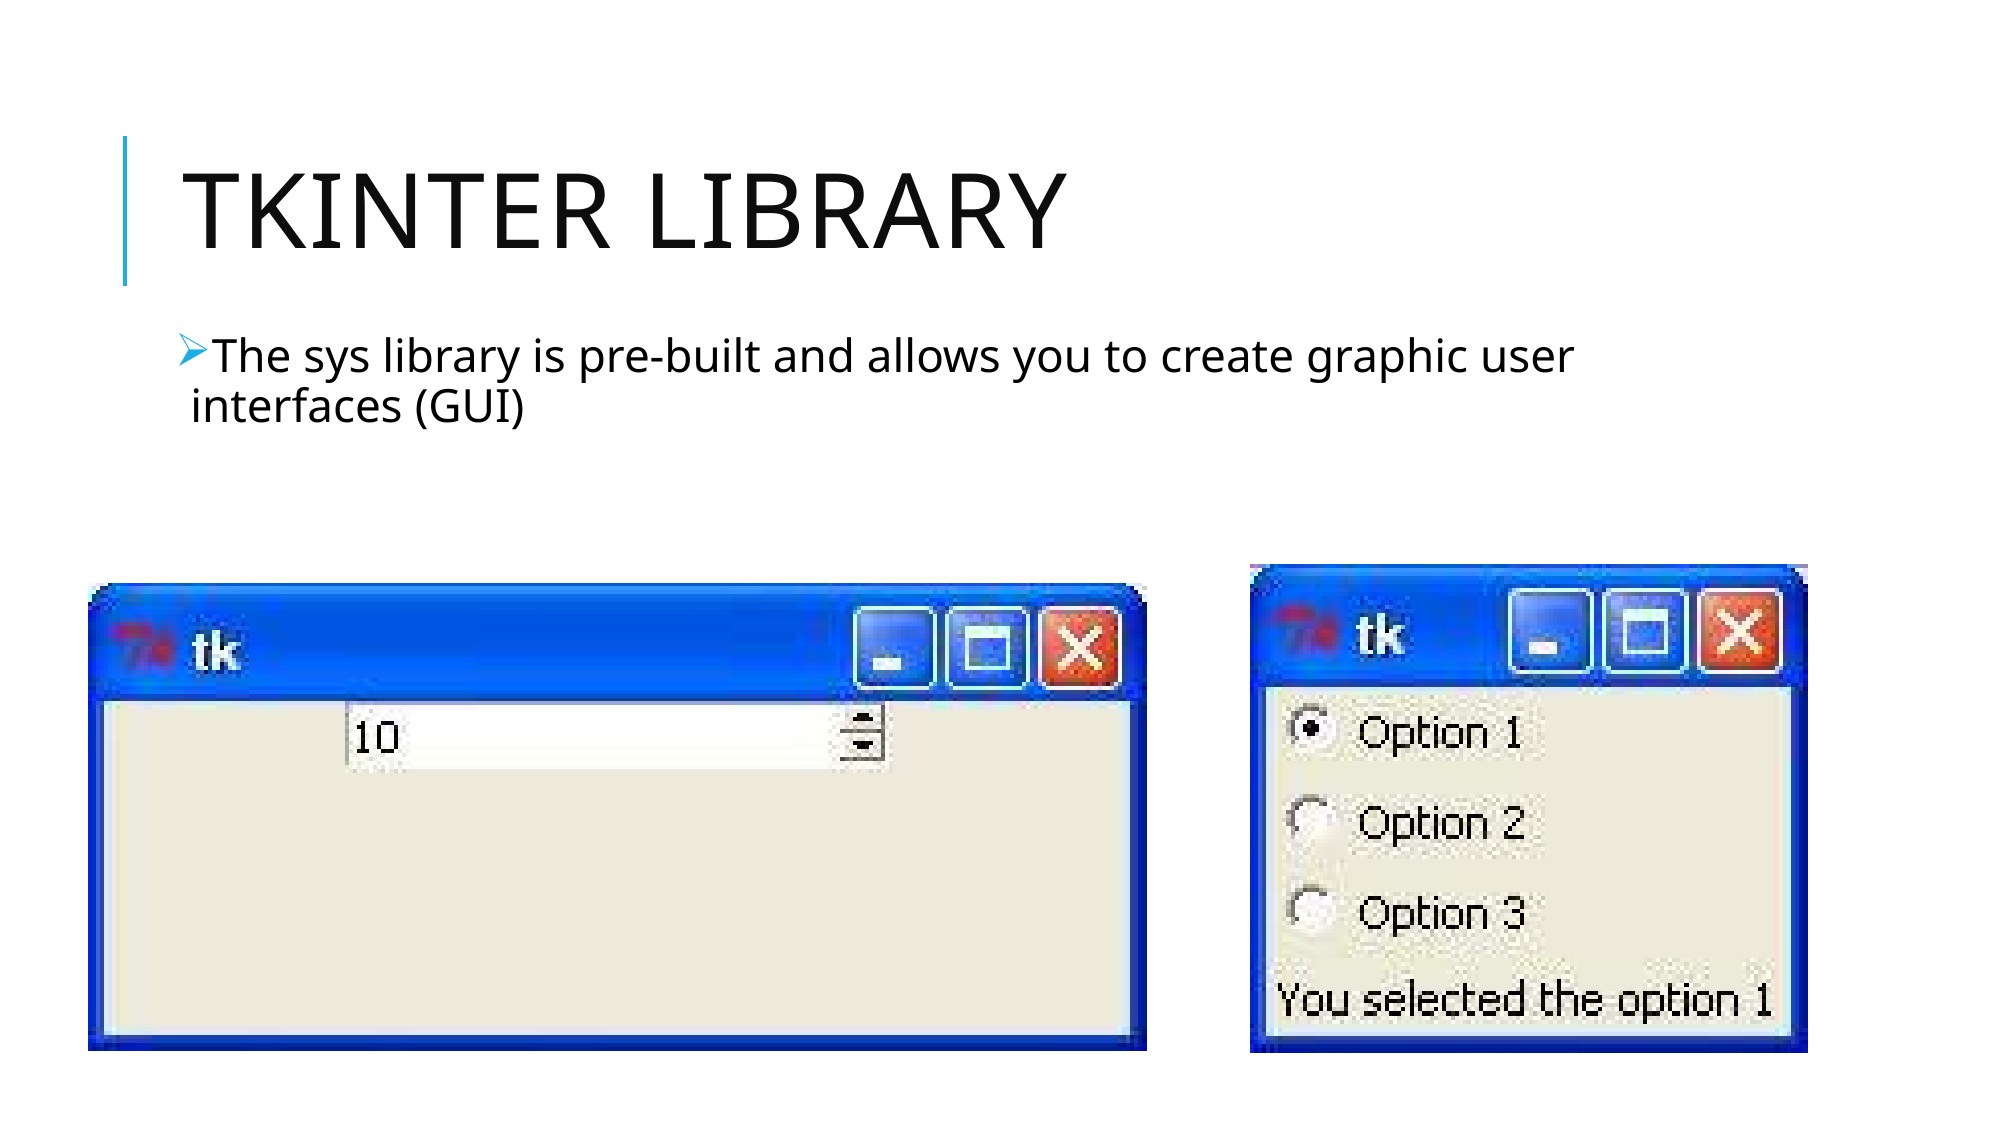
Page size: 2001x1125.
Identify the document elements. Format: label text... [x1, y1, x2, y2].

picture [88, 583, 1147, 1051]
picture [1249, 564, 1808, 1053]
title Tkinter library [168, 96, 1763, 342]
text_box The sys library is pre-built and allows you to create graphic user interfaces (GUI) [167, 325, 1729, 986]
